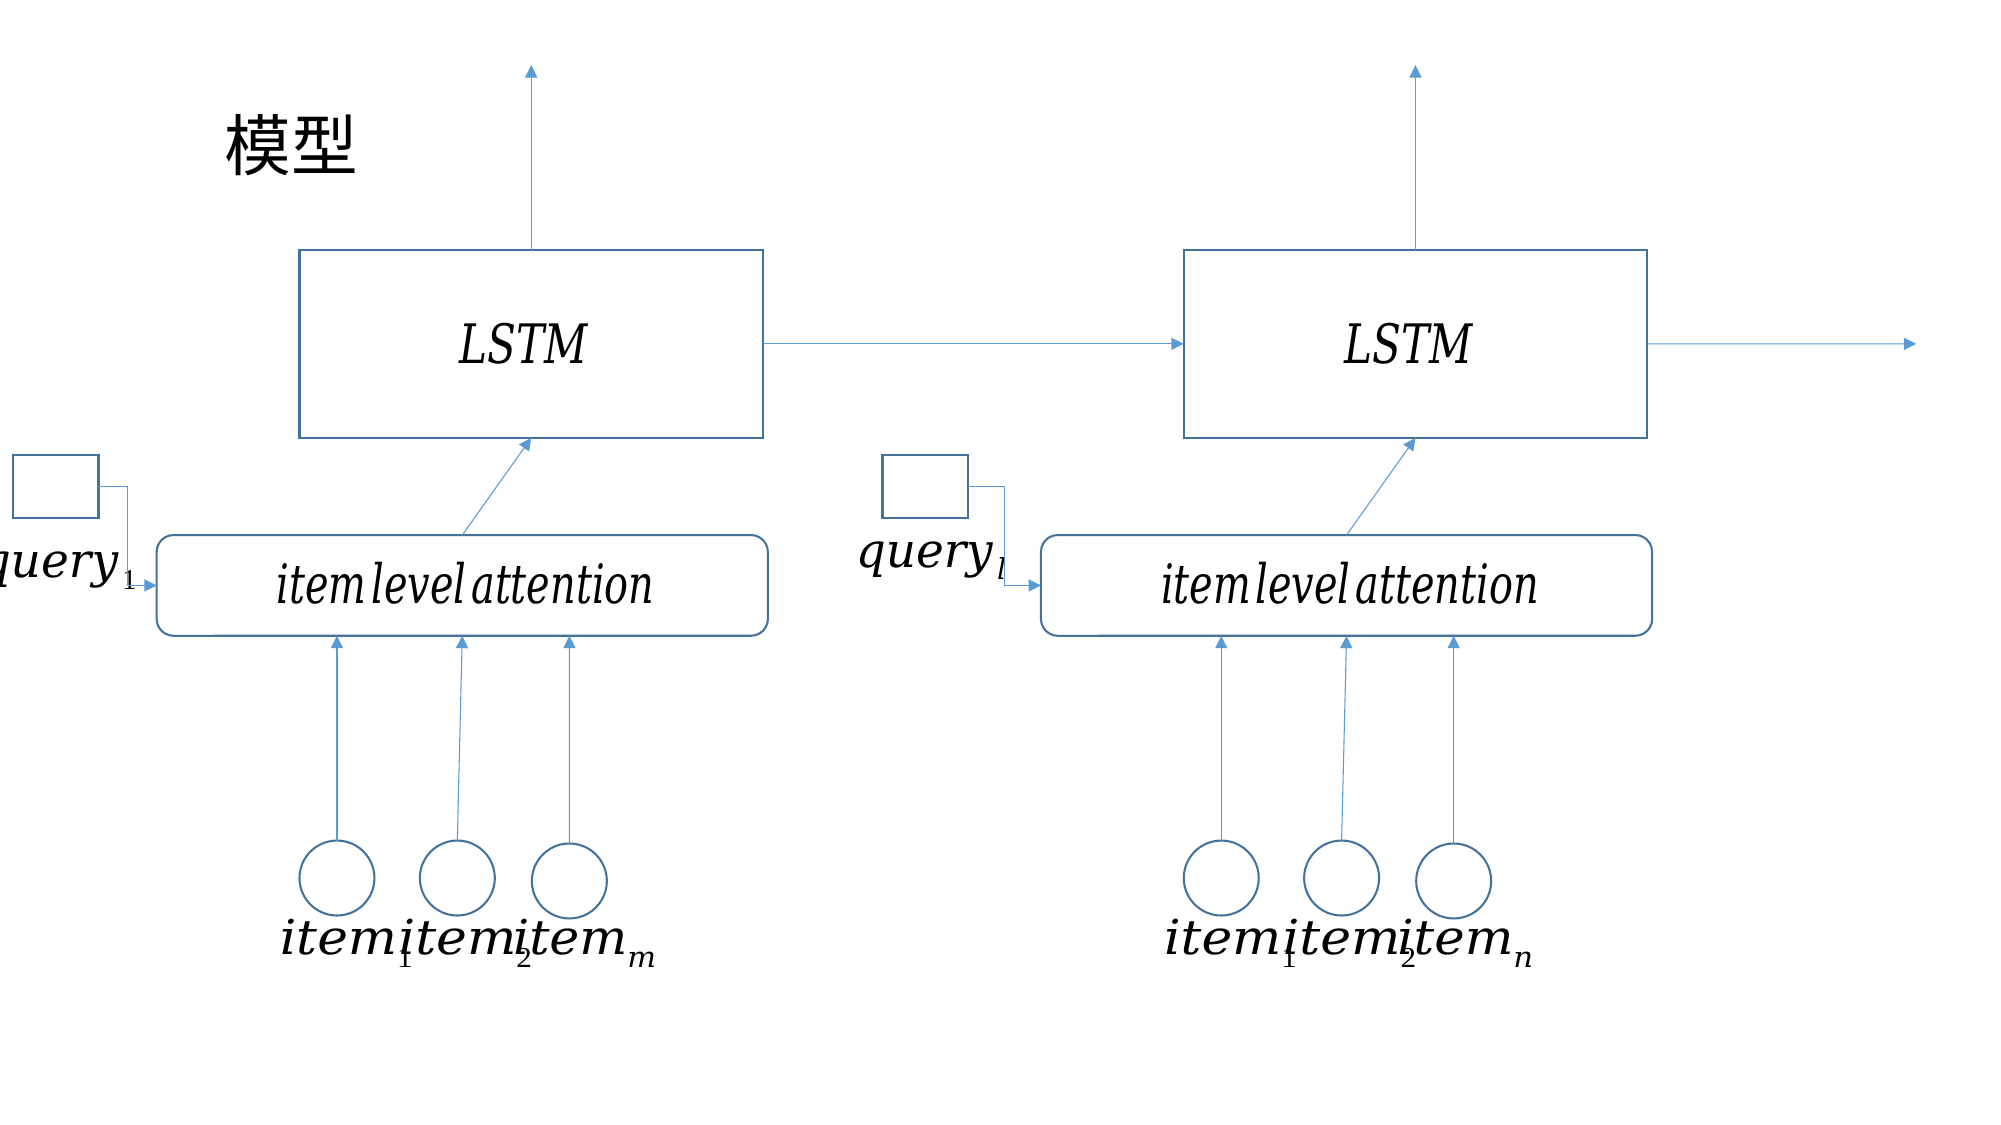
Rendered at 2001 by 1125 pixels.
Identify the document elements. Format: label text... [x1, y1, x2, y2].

text_box [881, 454, 969, 519]
text_box [155, 534, 769, 637]
text_box 模型 [209, 96, 373, 192]
text_box [530, 842, 608, 920]
text_box [12, 454, 100, 519]
text_box [1183, 249, 1648, 439]
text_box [462, 437, 532, 536]
text_box [298, 839, 376, 917]
text_box [1303, 839, 1381, 917]
text_box [418, 839, 496, 917]
text_box [1182, 839, 1260, 917]
text_box [298, 249, 764, 439]
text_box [457, 635, 463, 841]
text_box [1415, 842, 1493, 920]
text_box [1346, 437, 1416, 536]
text_box [1039, 534, 1654, 637]
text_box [1341, 635, 1347, 841]
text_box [967, 486, 1041, 586]
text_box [98, 486, 157, 586]
